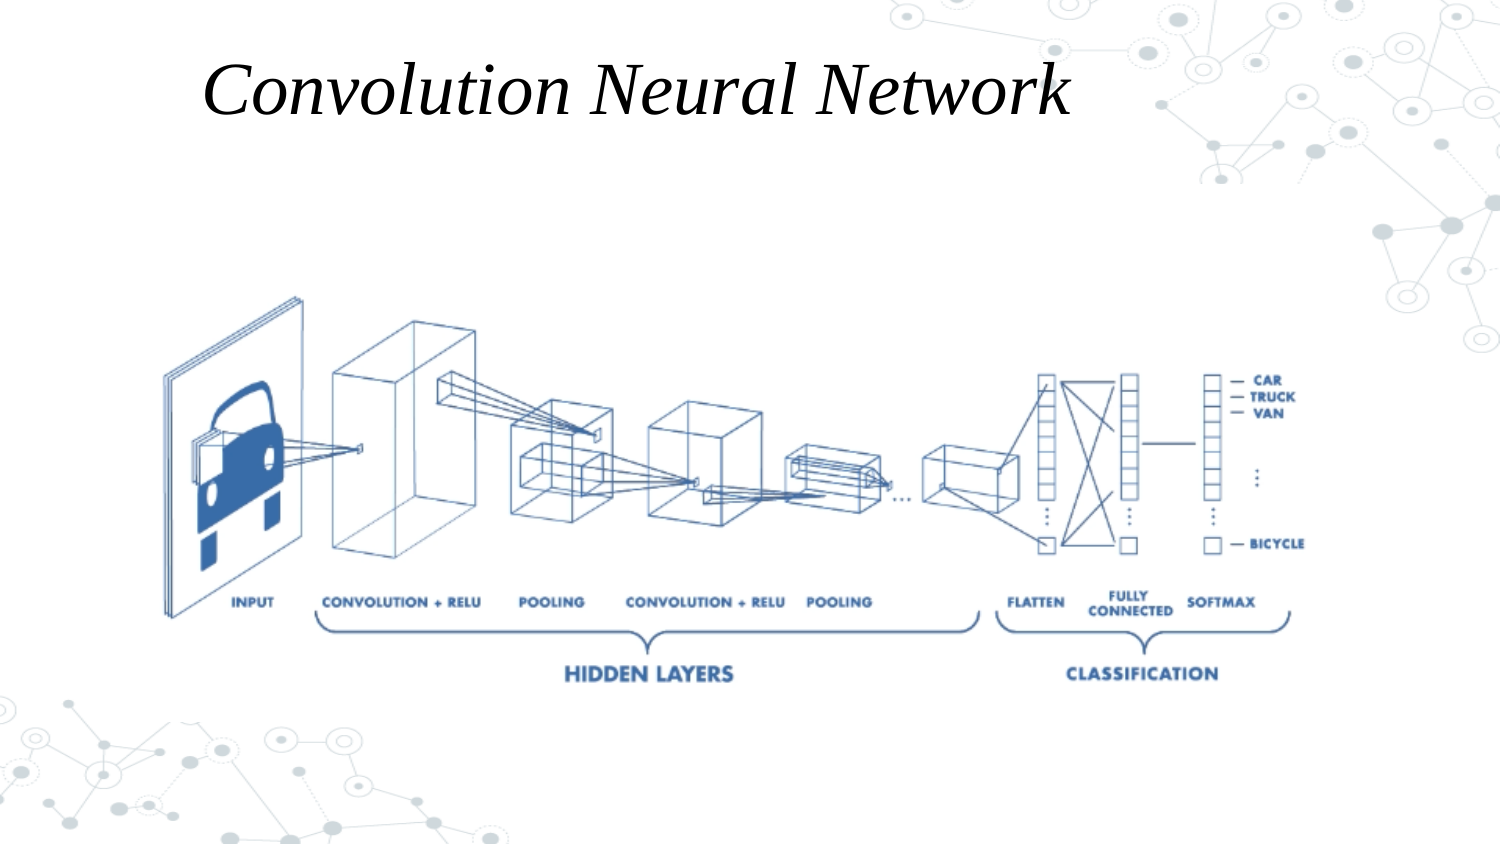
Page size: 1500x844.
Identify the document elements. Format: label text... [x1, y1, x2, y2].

title Convolution Neural Network [201, 39, 1299, 134]
picture [0, 0, 1500, 844]
